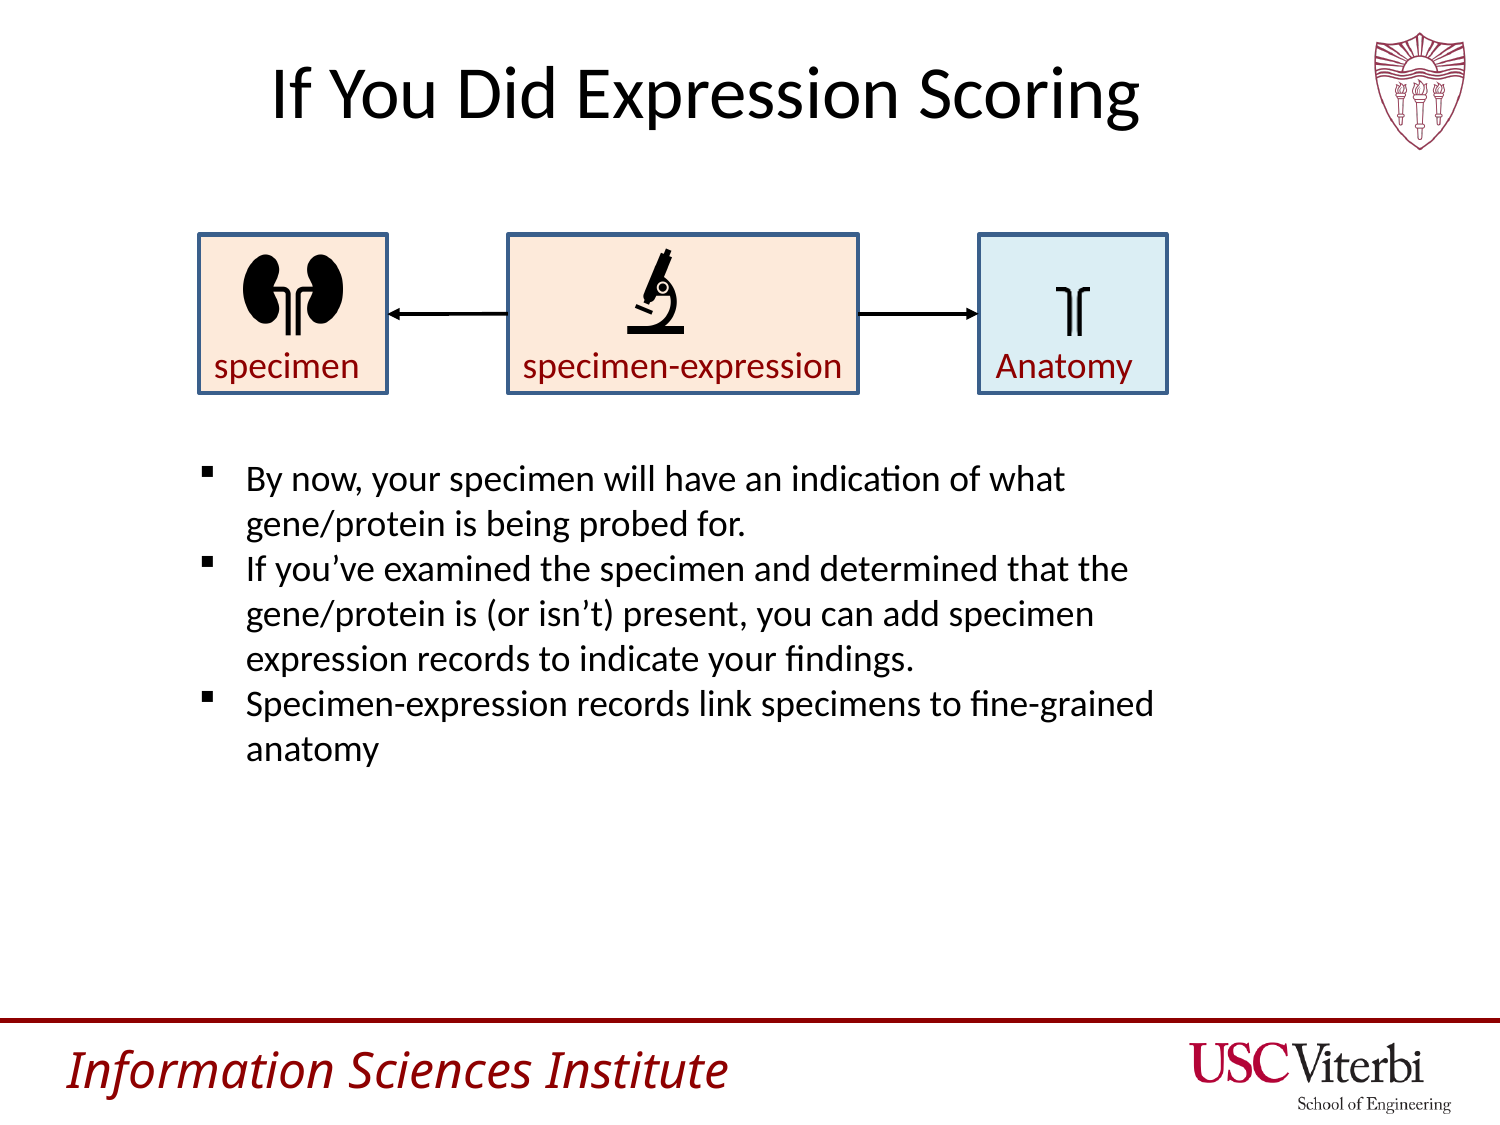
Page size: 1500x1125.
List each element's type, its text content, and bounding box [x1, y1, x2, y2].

text_box specimen-expression [506, 232, 860, 395]
text_box specimen [197, 232, 389, 395]
picture [233, 234, 353, 354]
picture [1055, 287, 1090, 336]
text_box Anatomy [977, 232, 1169, 395]
text_box By now, your specimen will have an indication of what gene/protein is being probed for. If you’ve examined the specimen and determined that the gene/protein is (or isn’t) present, you can add specimen expression records to indicate your findings. Specimen-expression records link specimens to fine-grained anatomy [184, 446, 1216, 777]
title If You Did Expression Scoring [75, 36, 1338, 141]
picture [607, 243, 704, 340]
